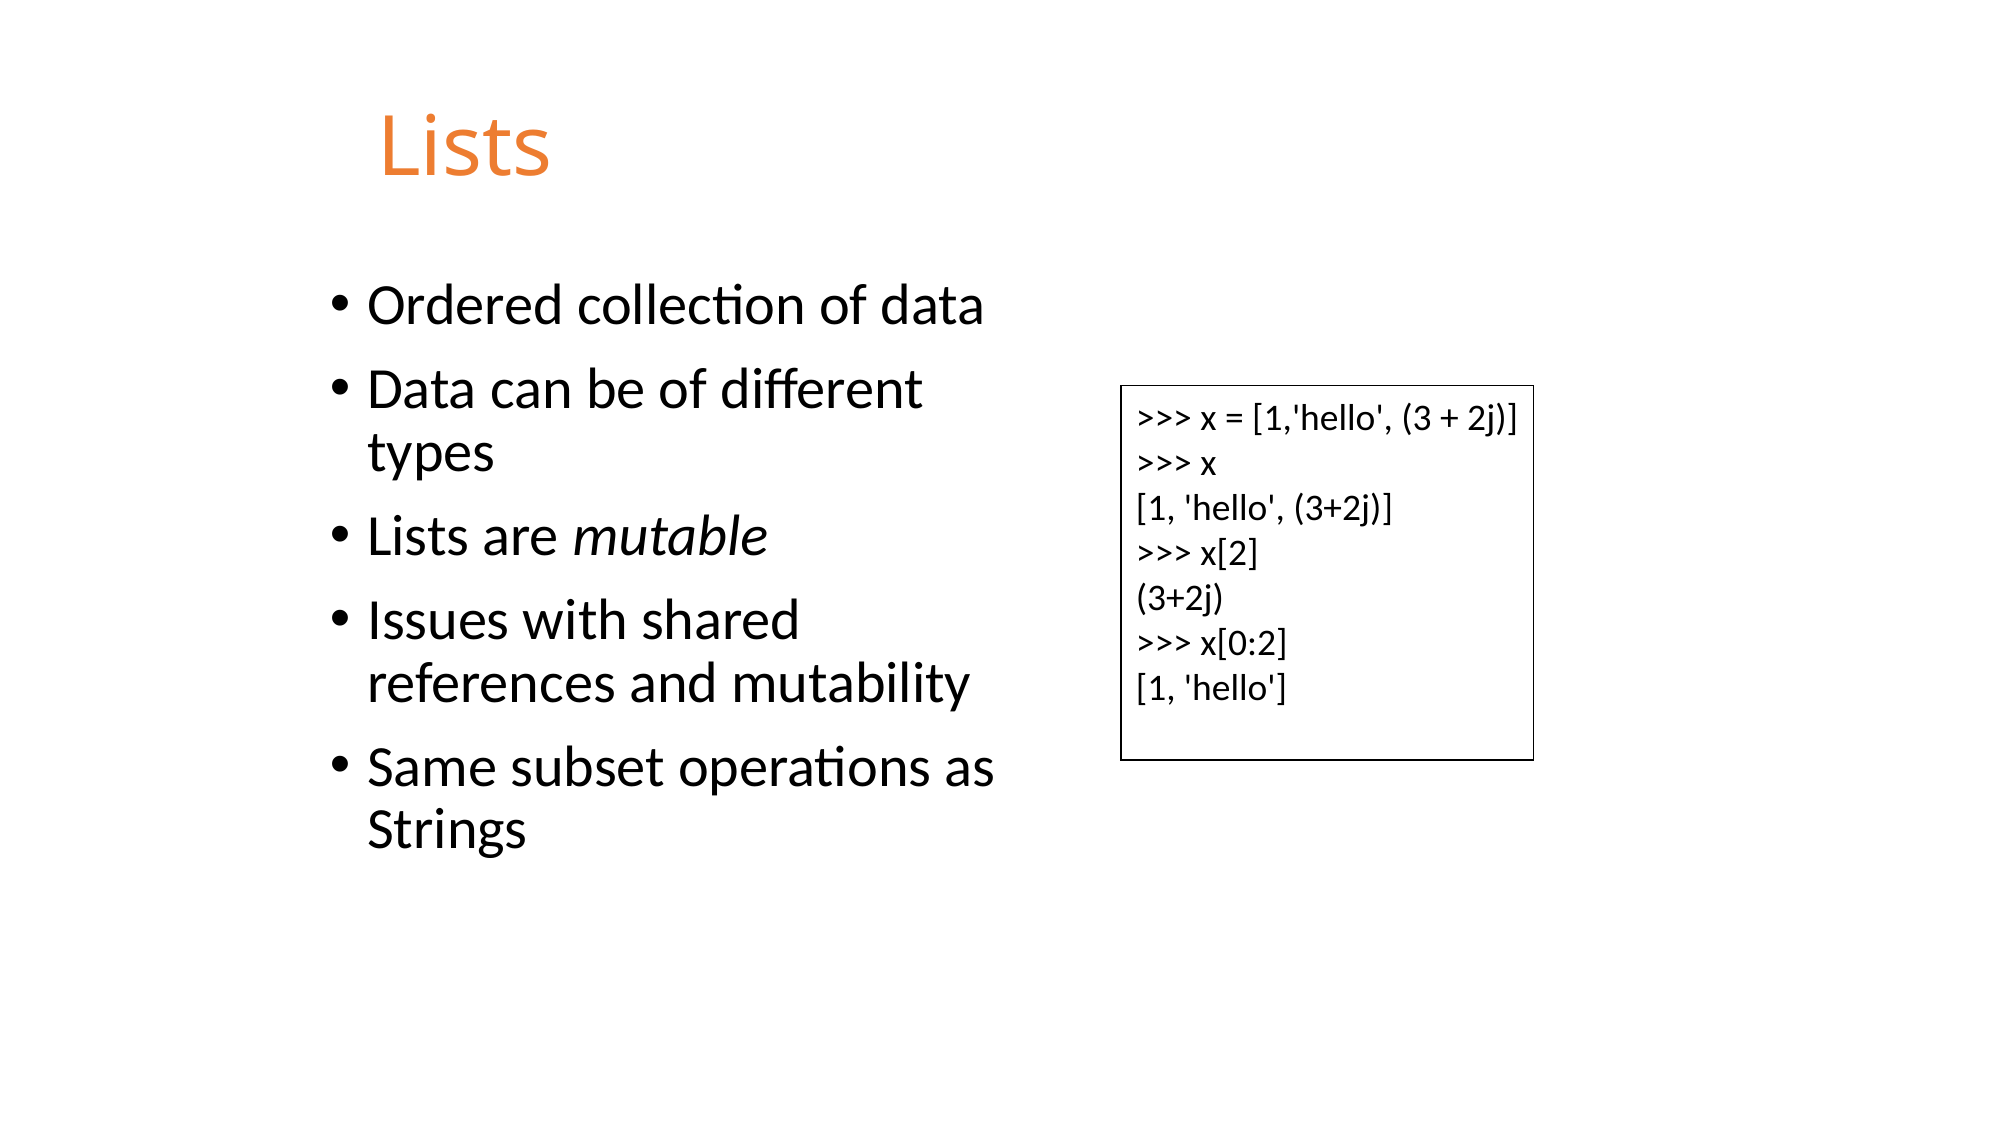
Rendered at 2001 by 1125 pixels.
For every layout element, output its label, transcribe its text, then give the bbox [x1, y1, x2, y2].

text_box >>> x = [1,'hello', (3 + 2j)] >>> x [1, 'hello', (3+2j)] >>> x[2] (3+2j) >>> x[0:2] [1, 'hello'] [1121, 385, 1534, 761]
title Lists [362, 54, 1638, 243]
list Ordered collection of data Data can be of different types Lists are mutable Issues with shared references and mutability Same subset operations as Strings [314, 267, 1060, 917]
